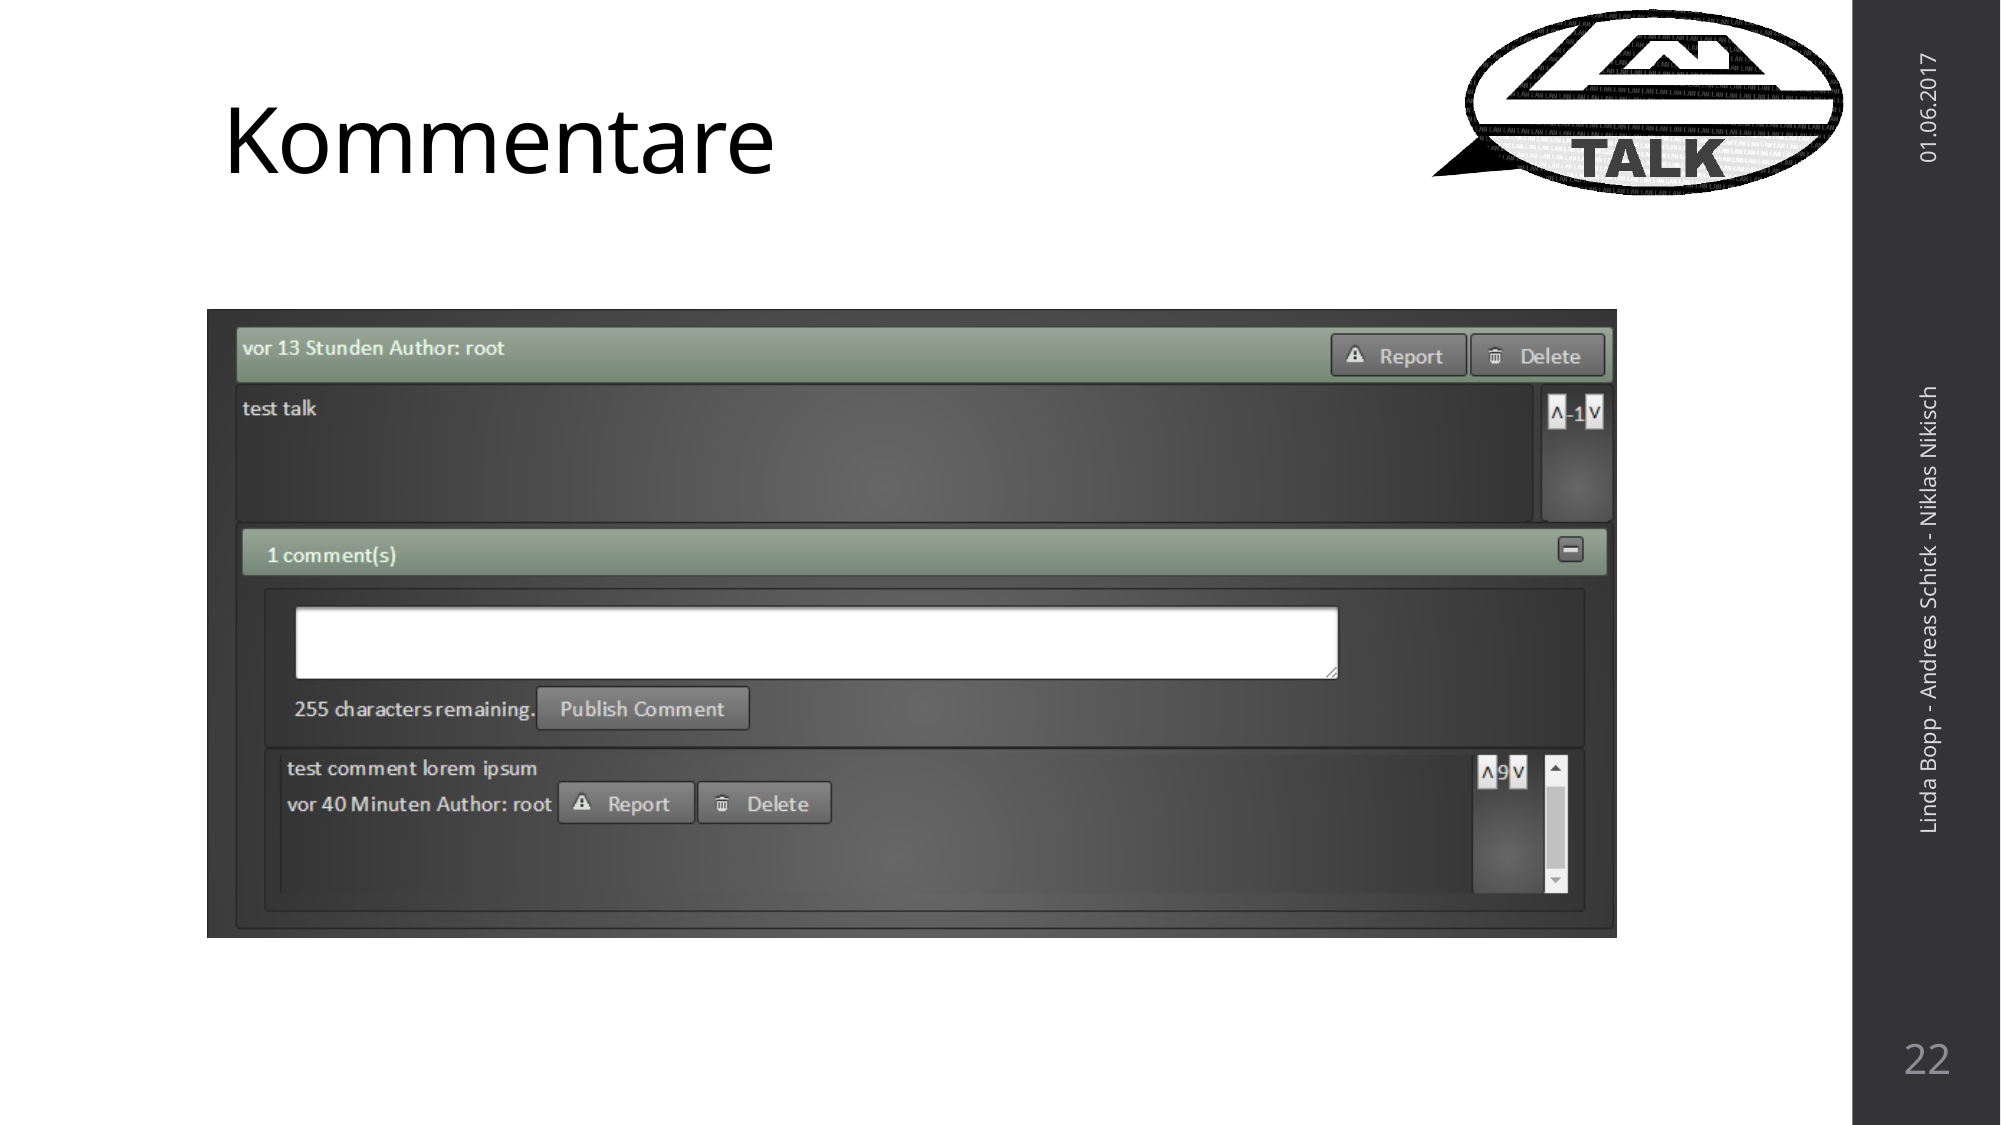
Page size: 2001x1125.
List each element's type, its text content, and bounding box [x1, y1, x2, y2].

title Kommentare [206, 60, 1470, 201]
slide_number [1897, 37, 1958, 205]
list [206, 309, 1618, 938]
slide_number 22 [1852, 1012, 2000, 1110]
picture [1424, 0, 1853, 205]
footer Linda Bopp - Andreas Schick - Niklas Nikisch [1897, 233, 1958, 988]
